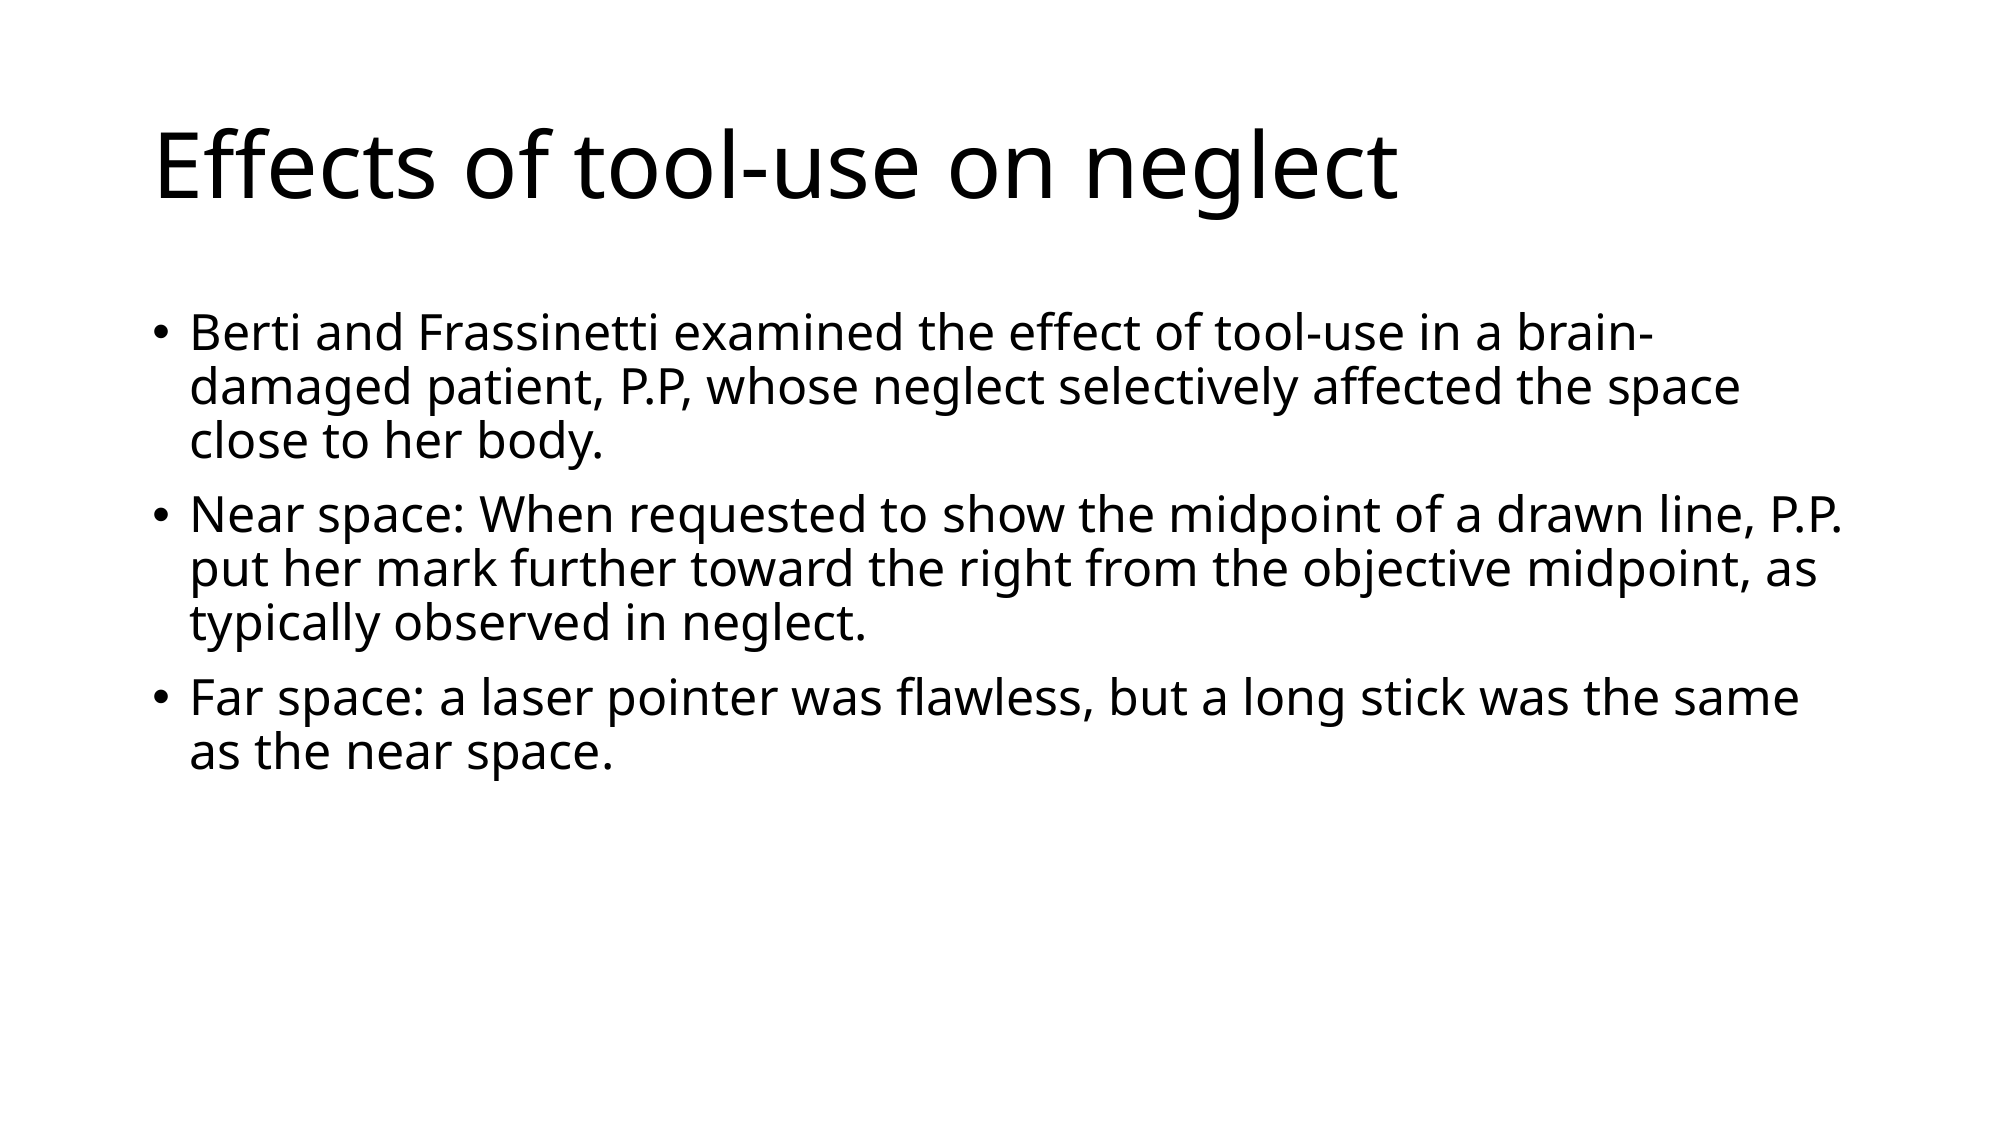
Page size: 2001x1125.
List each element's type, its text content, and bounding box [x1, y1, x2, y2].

list Berti and Frassinetti examined the effect of tool-use in a brain-damaged patient, P.P, whose neglect selectively affected the space close to her body. Near space: When requested to show the midpoint of a drawn line, P.P. put her mark further toward the right from the objective midpoint, as typically observed in neglect. Far space: a laser pointer was flawless, but a long stick was the same as the near space. [137, 299, 1863, 1014]
title Effects of tool-use on neglect [137, 59, 1863, 278]
